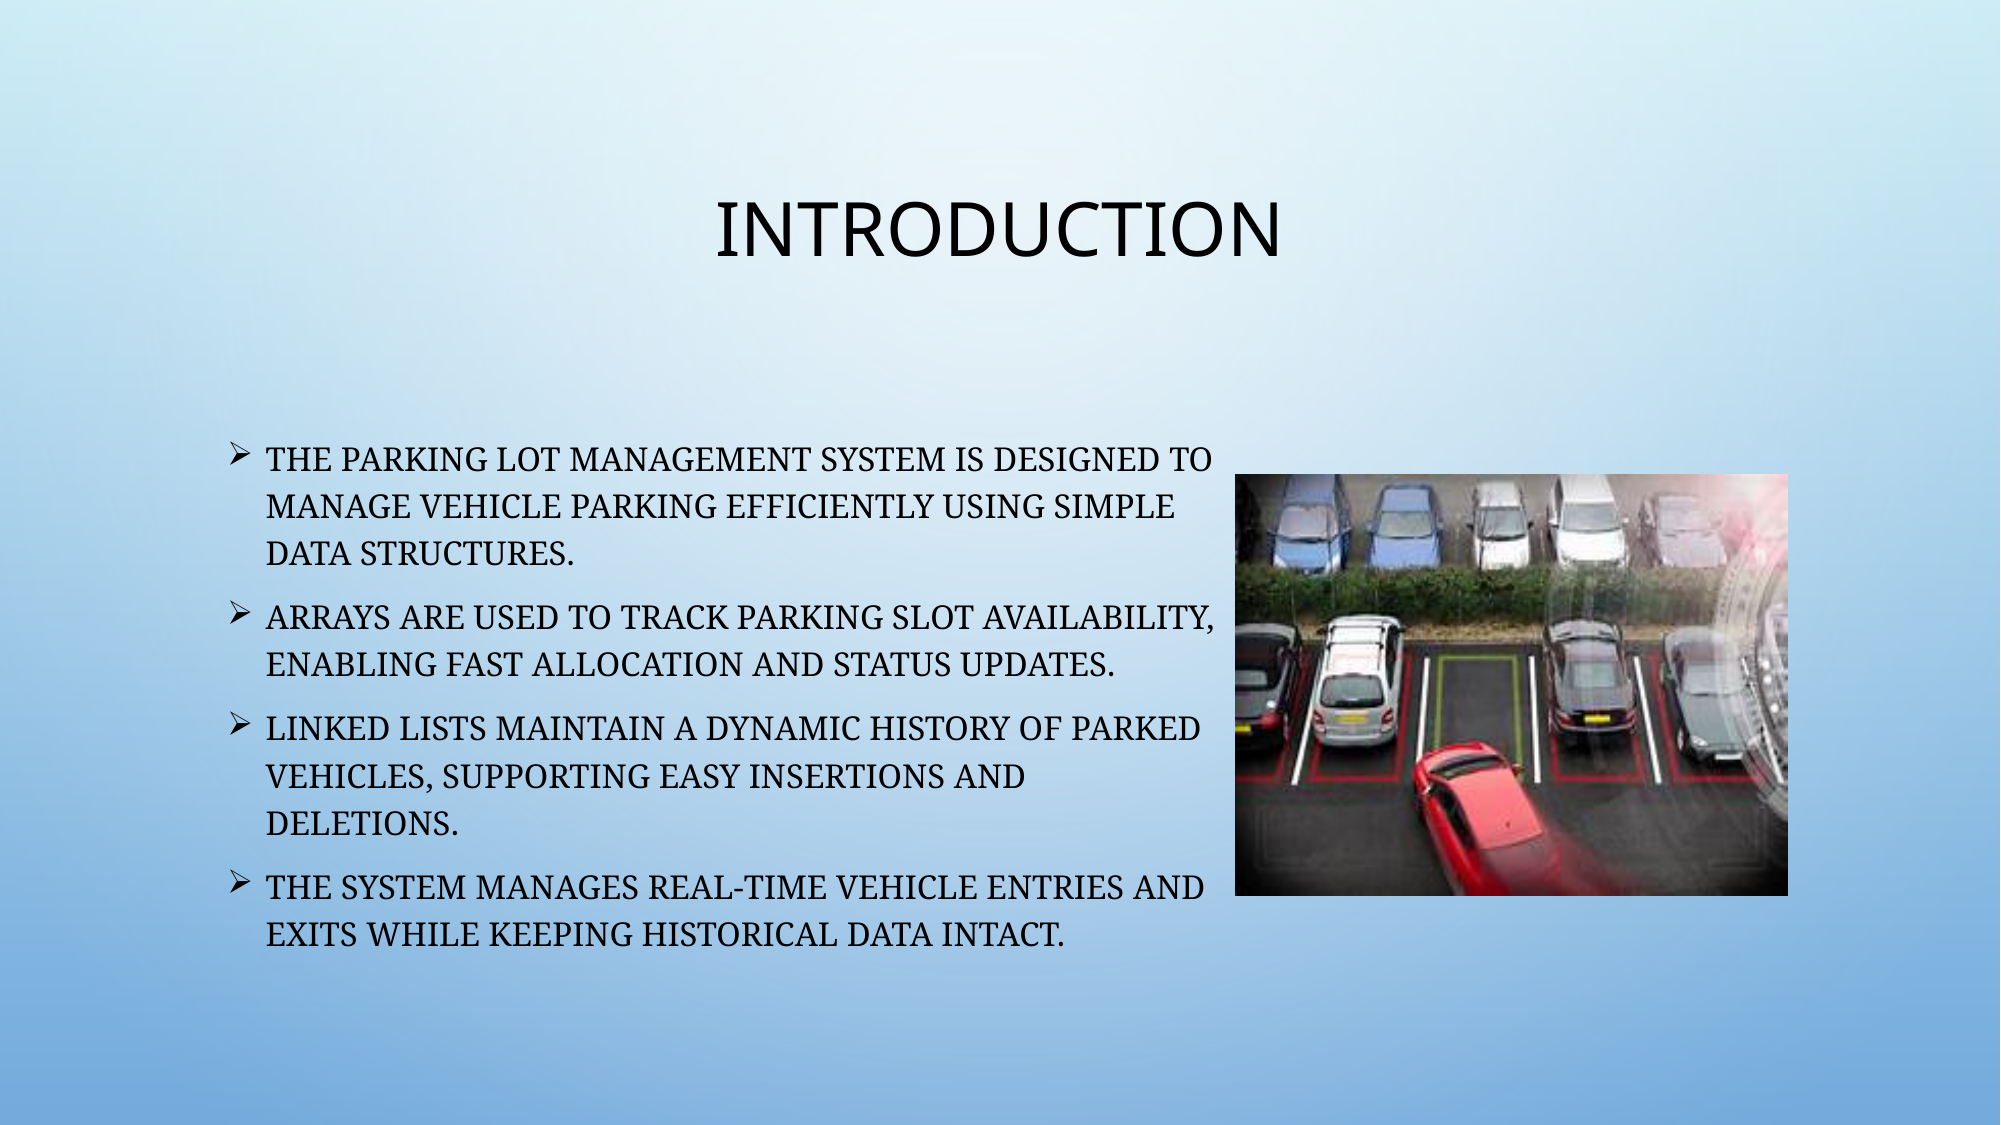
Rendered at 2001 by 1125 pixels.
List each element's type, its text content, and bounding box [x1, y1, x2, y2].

title INTRODUCTION [149, 101, 1851, 364]
list The Parking Lot Management System is designed to manage vehicle parking efficiently using simple data structures. Arrays are used to track parking slot availability, enabling fast allocation and status updates. Linked lists maintain a dynamic history of parked vehicles, supporting easy insertions and deletions. The system manages real-time vehicle entries and exits while keeping historical data intact. [212, 419, 1236, 964]
picture [1235, 473, 1788, 896]
